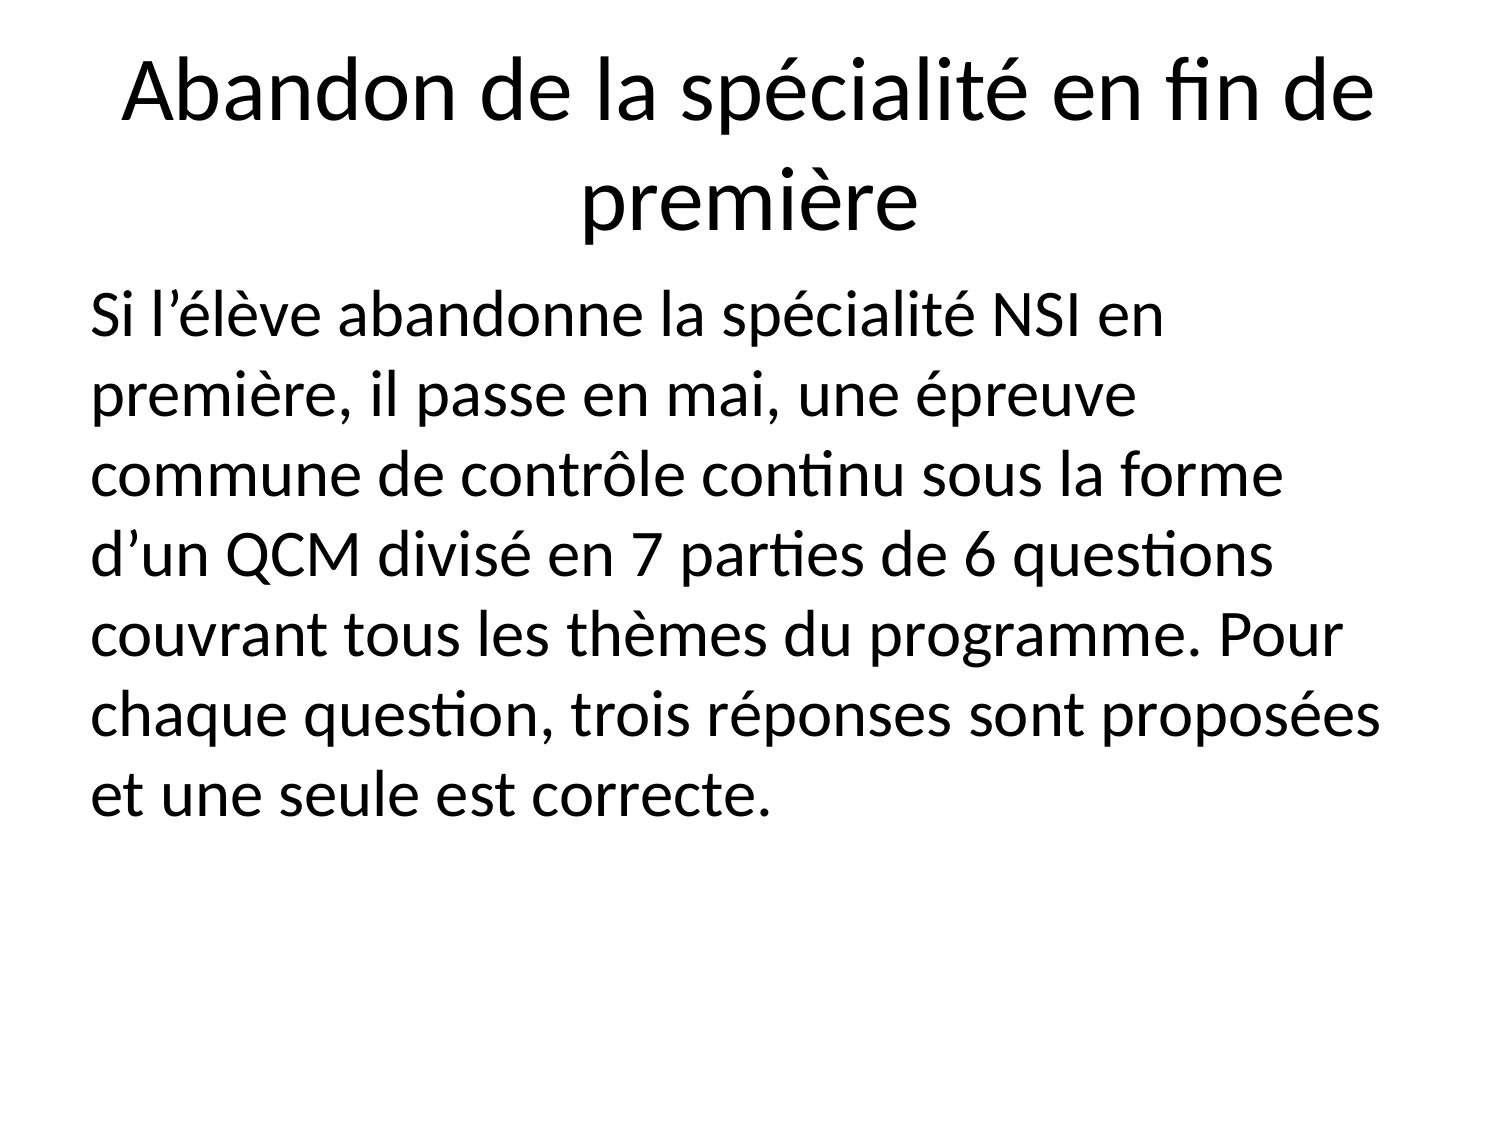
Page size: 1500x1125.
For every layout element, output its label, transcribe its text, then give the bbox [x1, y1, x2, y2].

list Si l’élève abandonne la spécialité NSI en première, il passe en mai, une épreuve commune de contrôle continu sous la forme d’un QCM divisé en 7 parties de 6 questions couvrant tous les thèmes du programme. Pour chaque question, trois réponses sont proposées et une seule est correcte. [75, 262, 1425, 1005]
title Abandon de la spécialité en fin de première [75, 45, 1425, 233]
